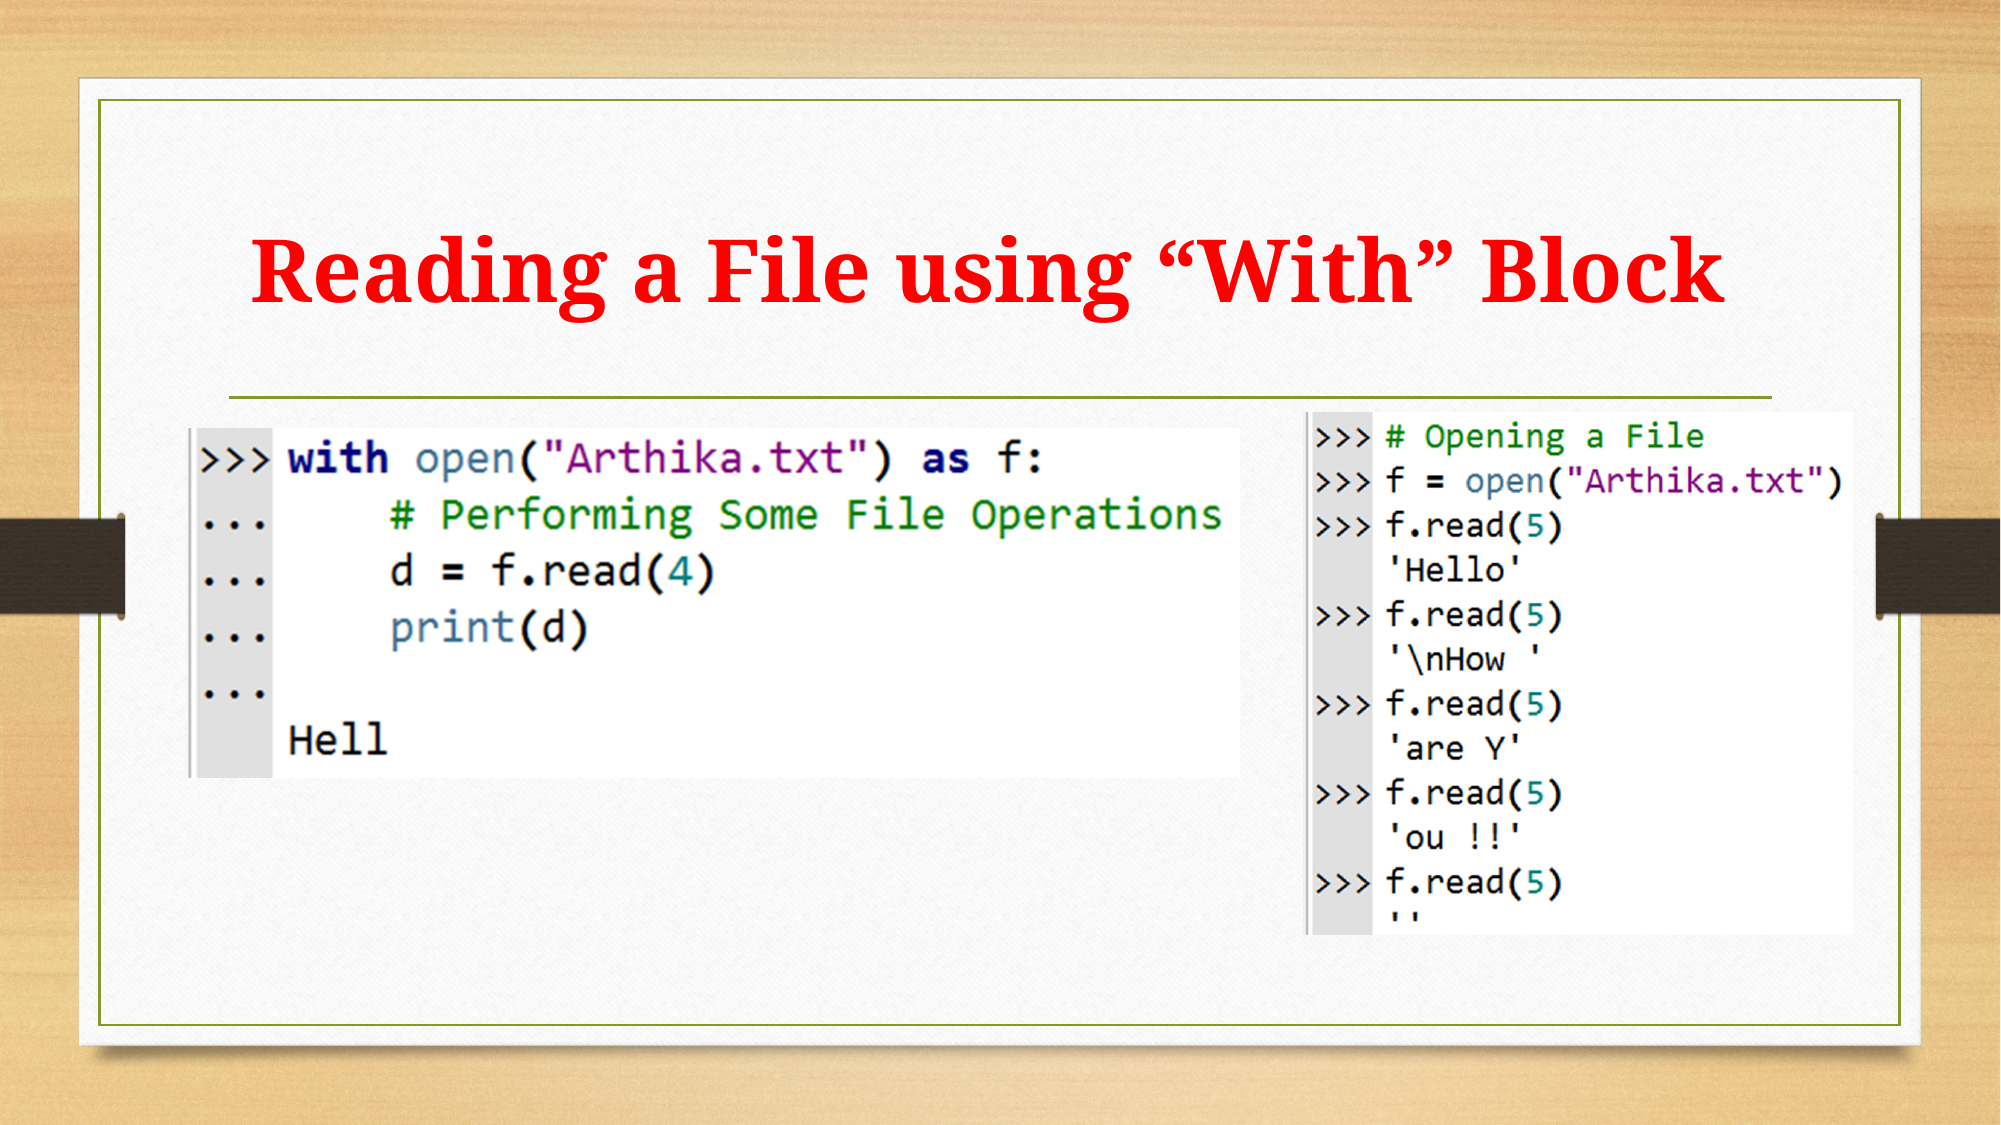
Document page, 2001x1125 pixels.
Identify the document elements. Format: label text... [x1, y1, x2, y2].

picture [0, 0, 2001, 1125]
title Reading a File using “With” Block [212, 161, 1788, 375]
